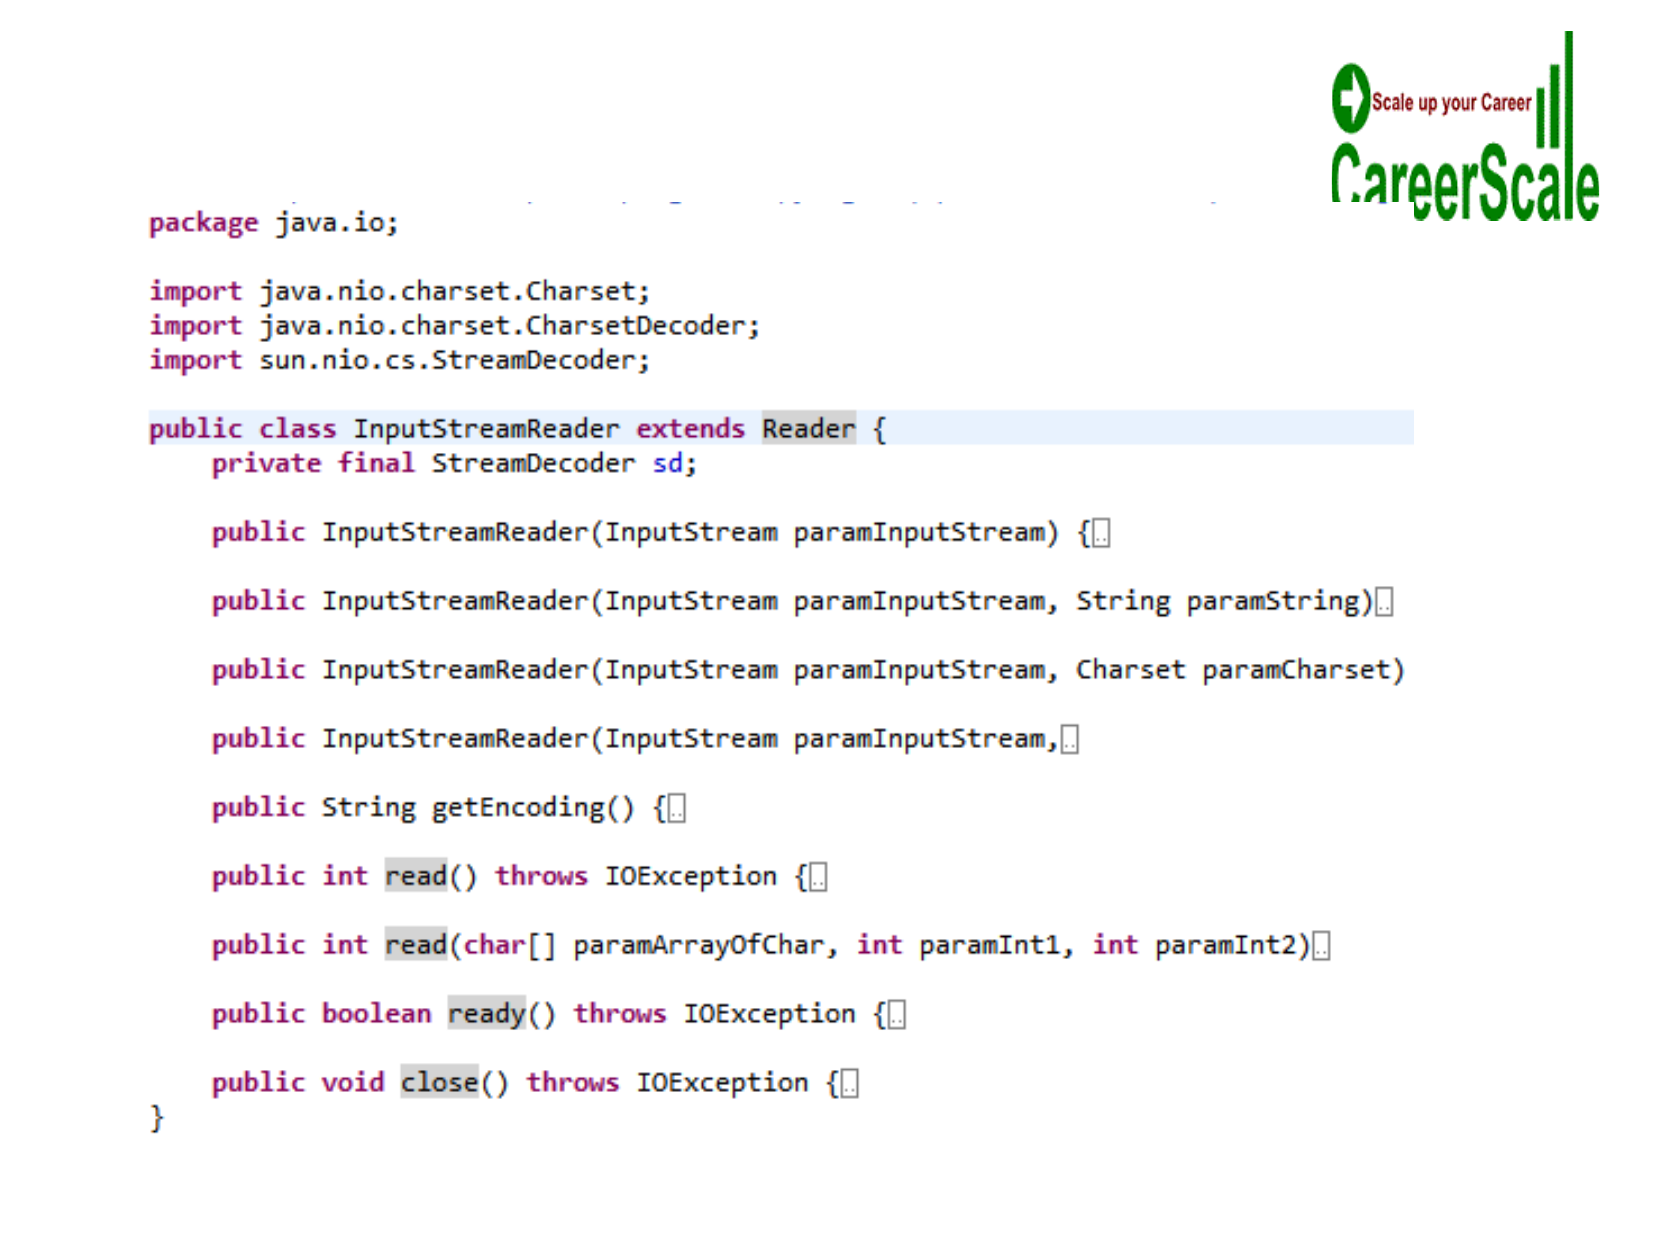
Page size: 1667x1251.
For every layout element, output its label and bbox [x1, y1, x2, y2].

picture [145, 31, 1600, 1148]
